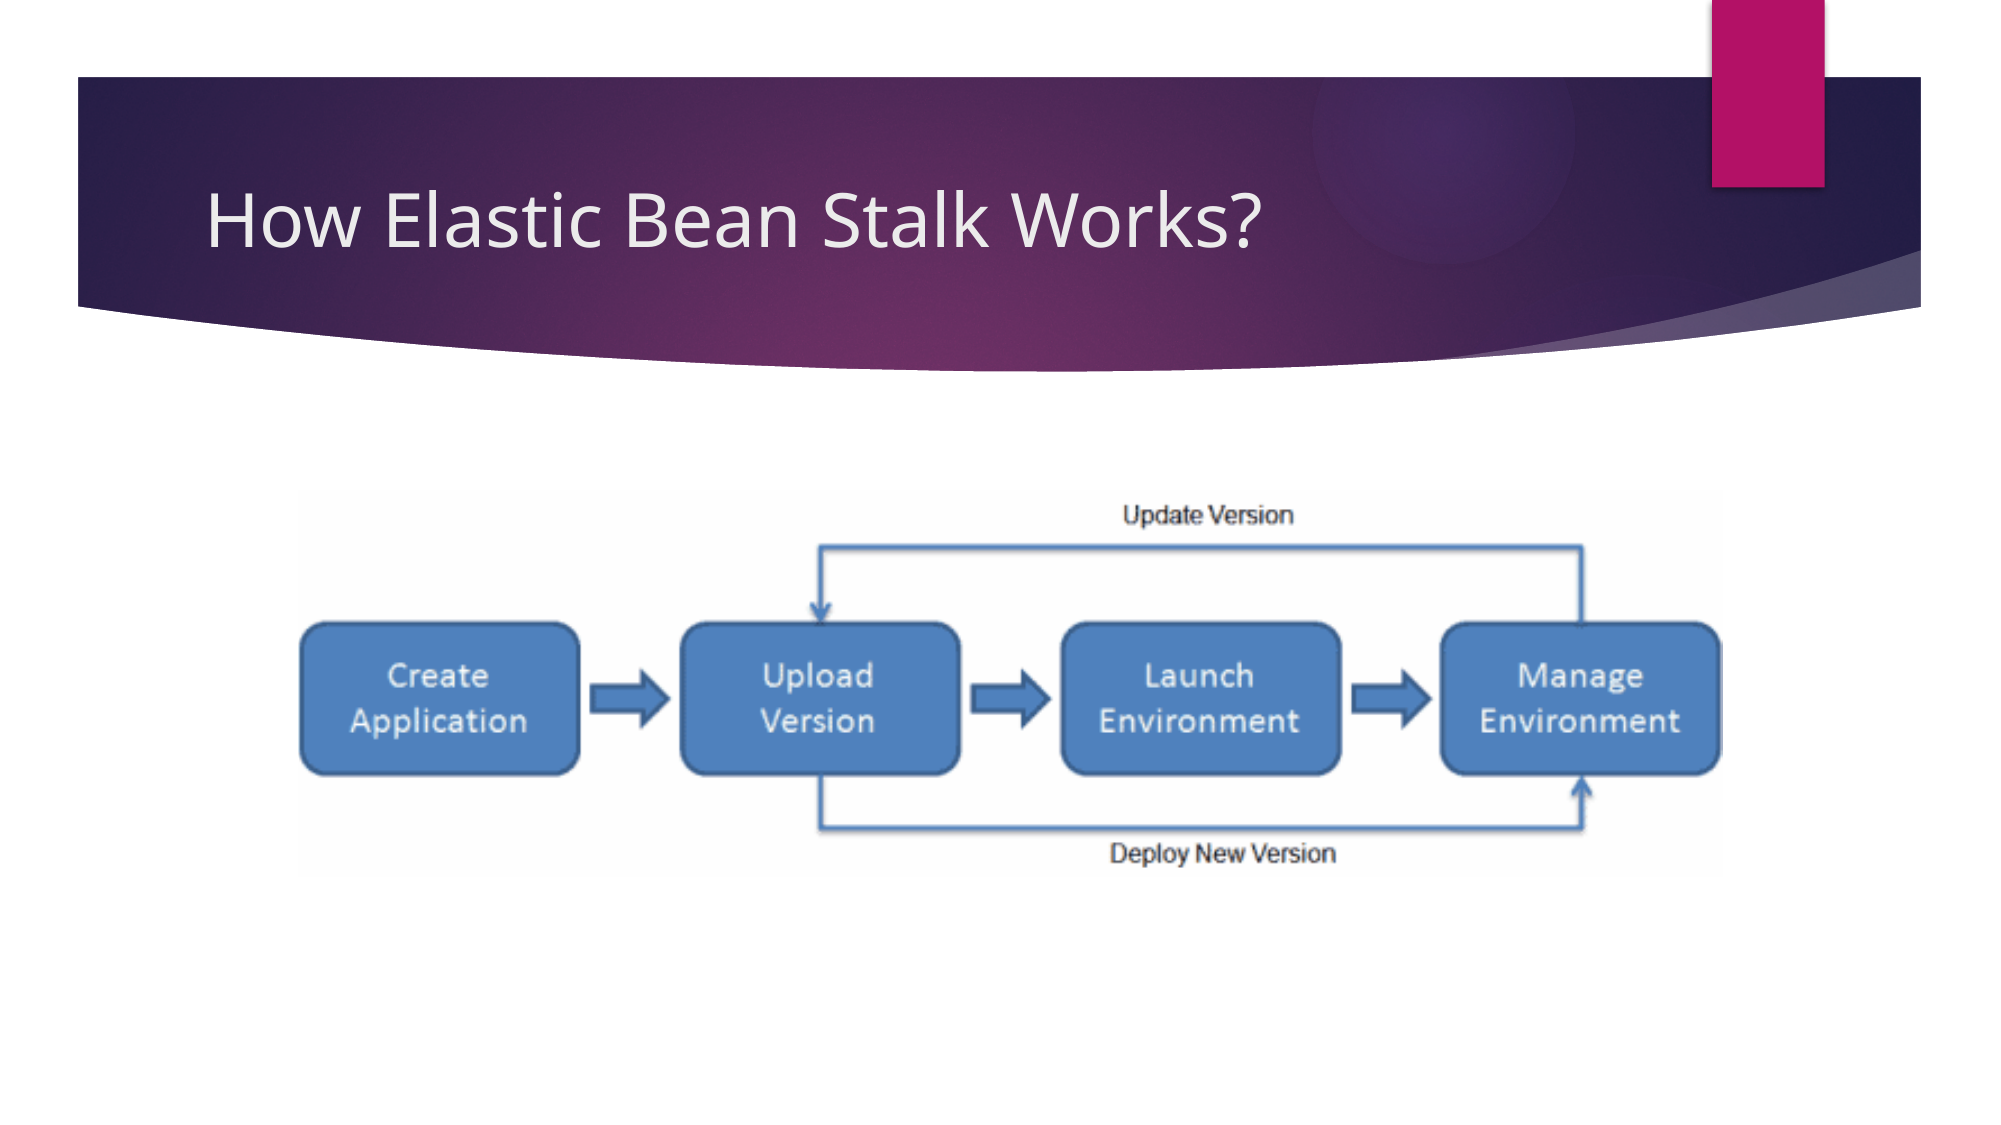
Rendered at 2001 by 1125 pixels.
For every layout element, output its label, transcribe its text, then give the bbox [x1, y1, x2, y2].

picture [297, 490, 1723, 877]
title How Elastic Bean Stalk Works? [189, 159, 1627, 276]
